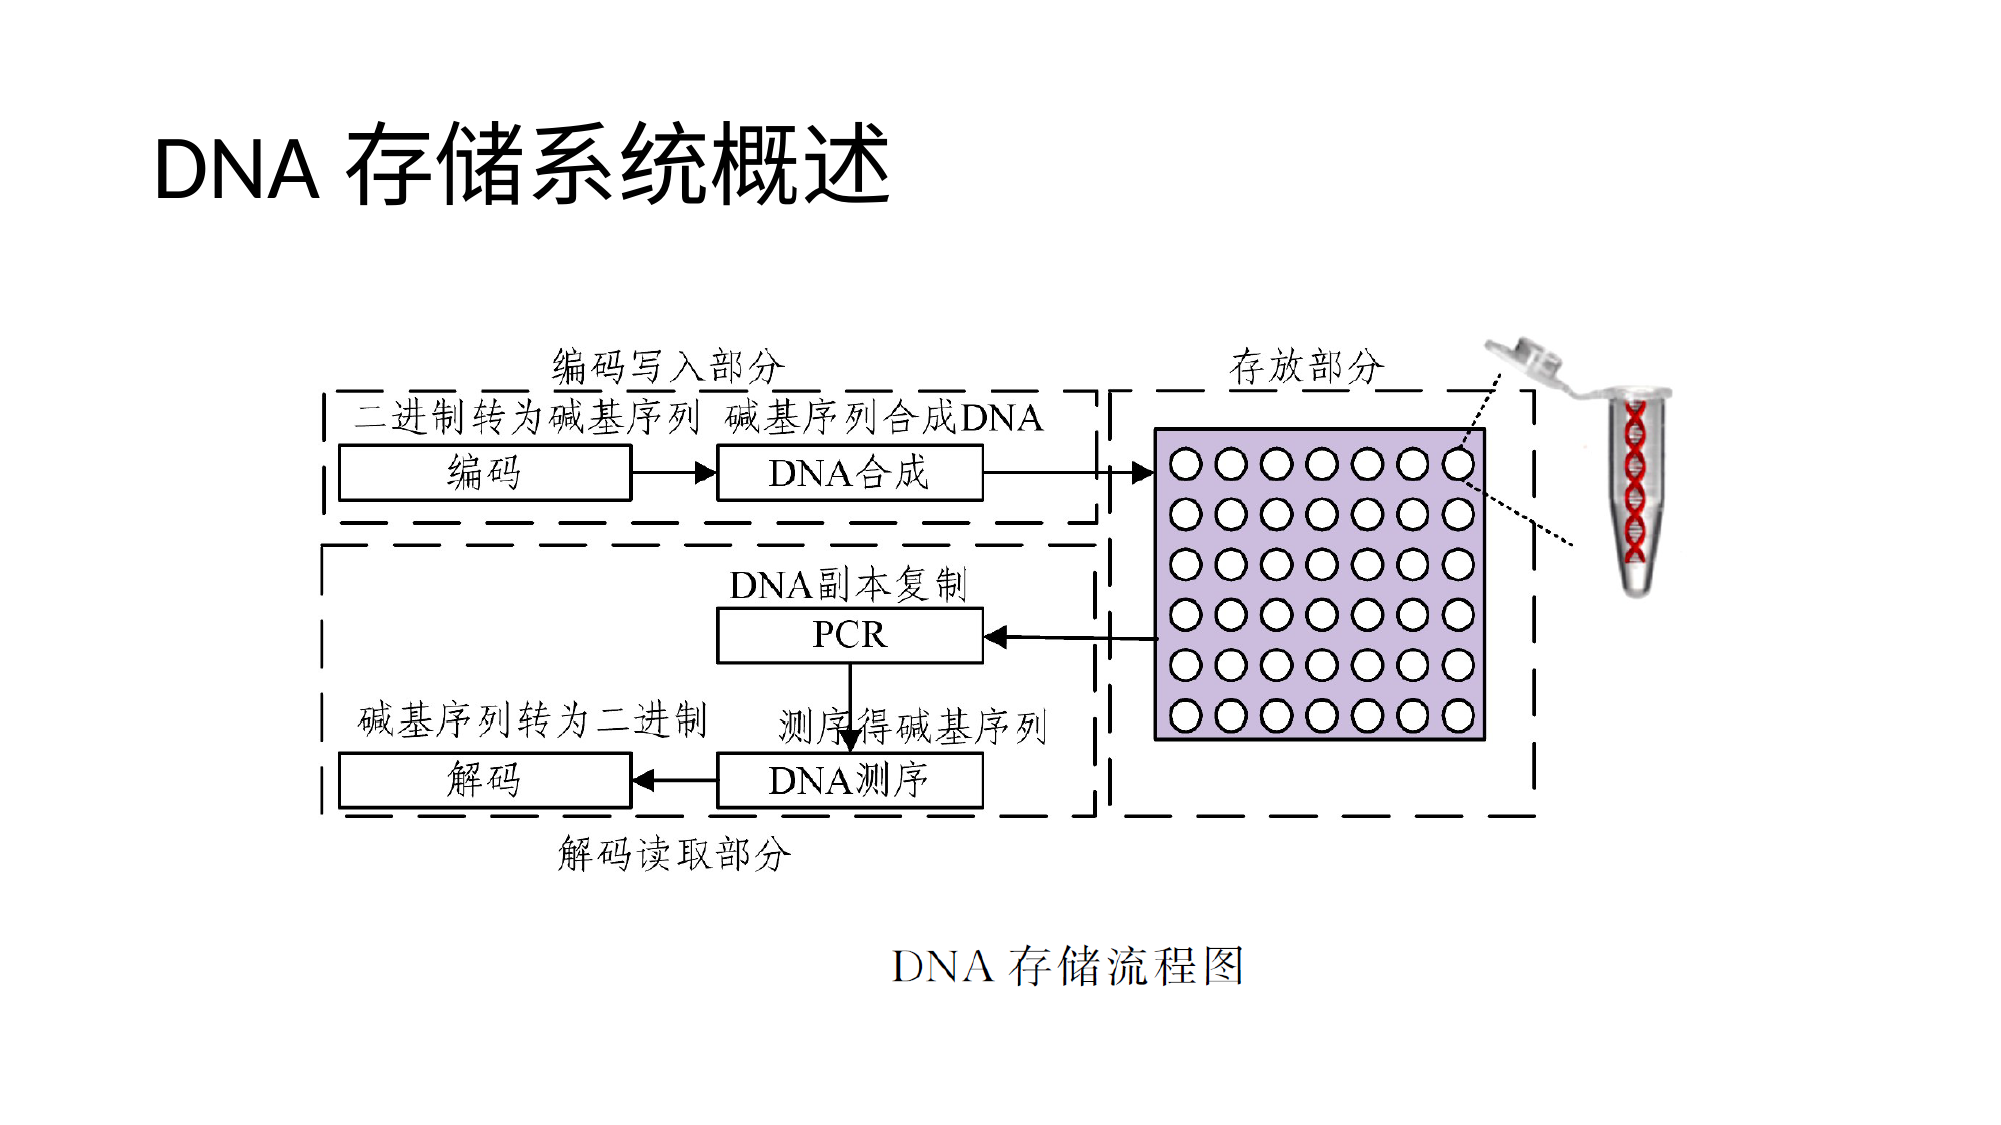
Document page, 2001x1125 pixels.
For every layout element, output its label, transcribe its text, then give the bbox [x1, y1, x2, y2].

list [285, 299, 1715, 1014]
title DNA存储系统概述 [137, 59, 1863, 278]
